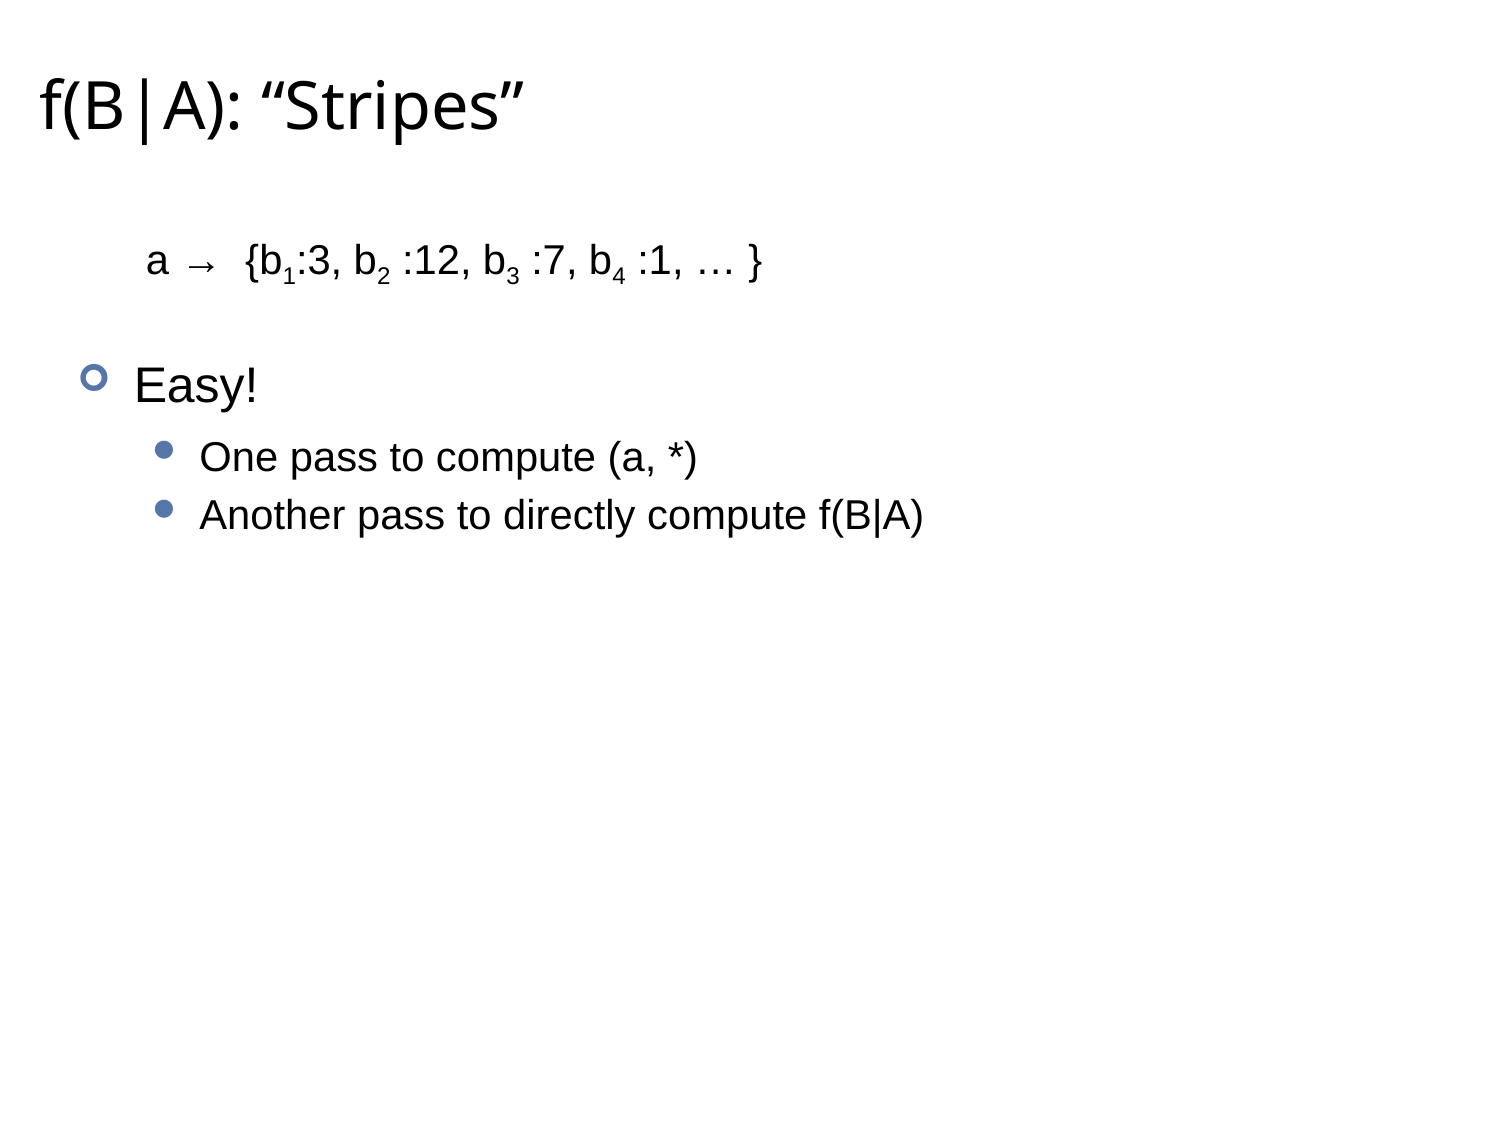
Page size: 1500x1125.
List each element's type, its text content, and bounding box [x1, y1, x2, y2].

title f(B|A): “Stripes” [24, 18, 1451, 188]
list Easy! One pass to compute (a, *) Another pass to directly compute f(B|A) [62, 174, 1451, 1013]
text_box a → {b1:3, b2 :12, b3 :7, b4 :1, … } [130, 224, 778, 297]
